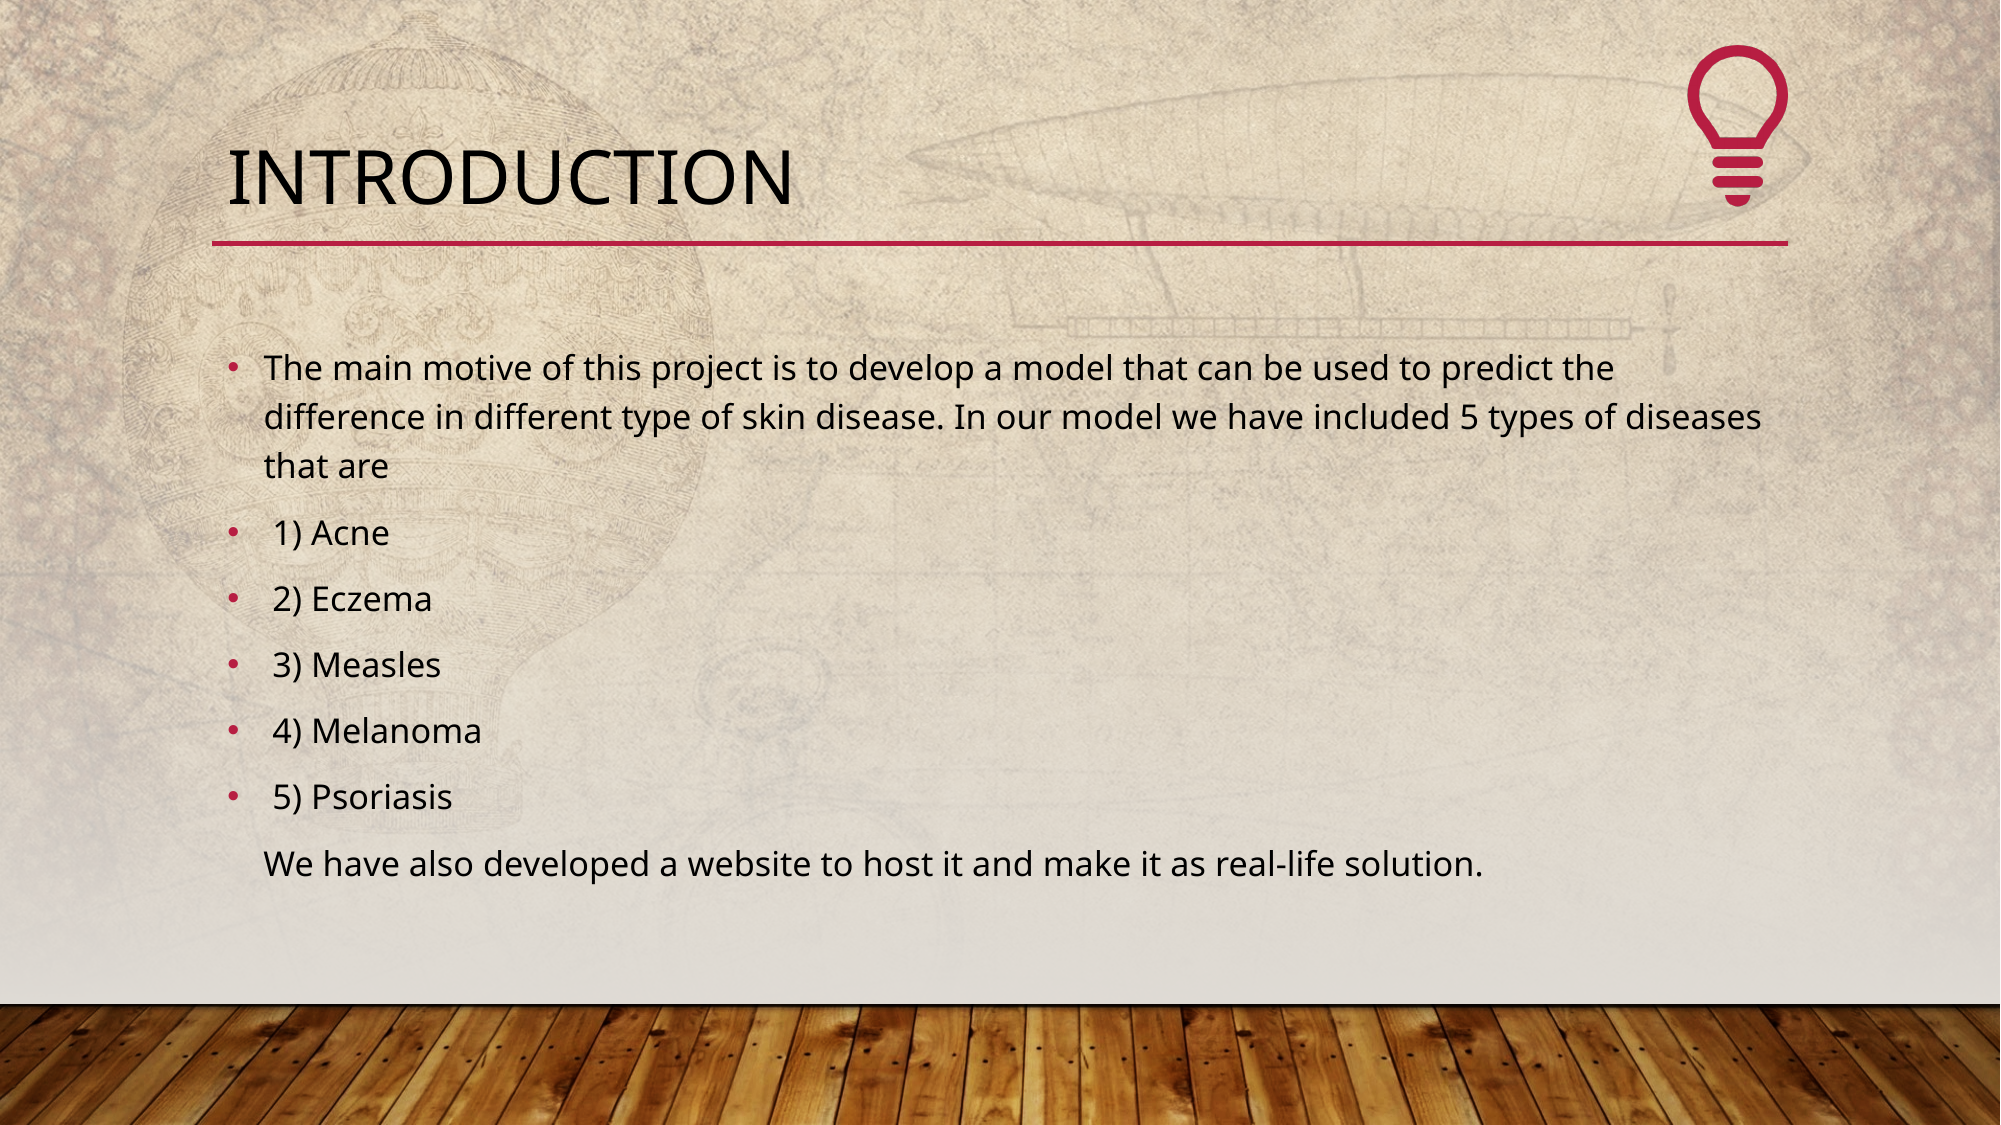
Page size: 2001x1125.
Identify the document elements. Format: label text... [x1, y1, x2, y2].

list The main motive of this project is to develop a model that can be used to predict the difference in different type of skin disease. In our model we have included 5 types of diseases that are 1) Acne 2) Eczema 3) Measles 4) Melanoma 5) Psoriasis We have also developed a website to host it and make it as real-life solution. [212, 330, 1788, 897]
title Introduction [212, 131, 1788, 305]
picture [1644, 33, 1830, 219]
picture [0, 1004, 2000, 1125]
